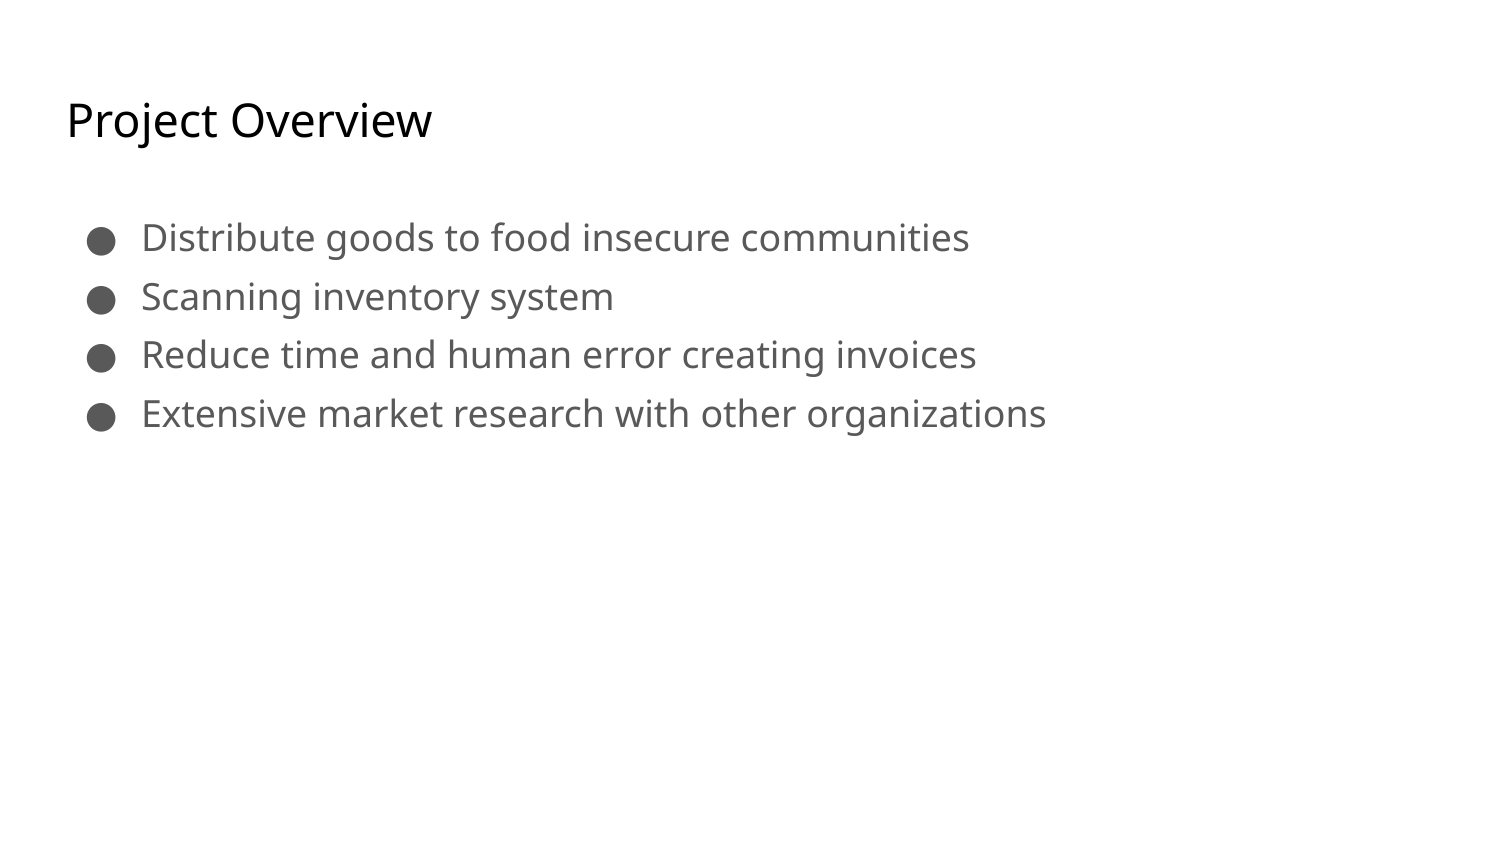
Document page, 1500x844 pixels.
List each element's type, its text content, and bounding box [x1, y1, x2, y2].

list Distribute goods to food insecure communities Scanning inventory system Reduce time and human error creating invoices Extensive market research with other organizations [51, 189, 1449, 750]
title Project Overview [51, 72, 1449, 167]
